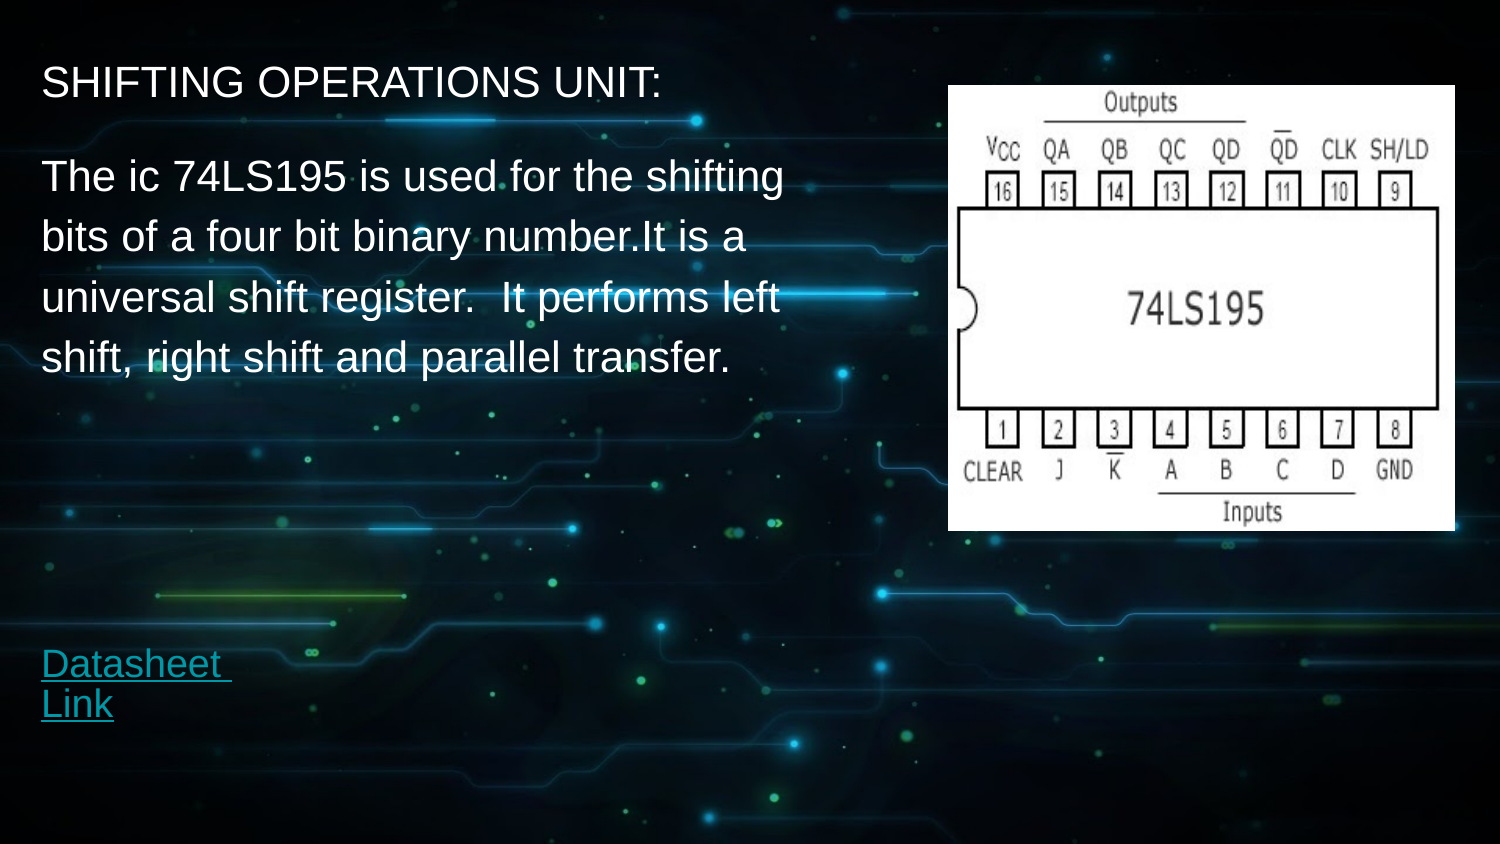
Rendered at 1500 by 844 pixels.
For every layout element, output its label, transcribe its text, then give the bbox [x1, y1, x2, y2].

text_box Datasheet Link [26, 623, 256, 764]
list SHIFTING OPERATIONS UNIT: The ic 74LS195 is used for the shifting bits of a four bit binary number.It is a universal shift register. It performs left shift, right shift and parallel transfer. [26, 31, 814, 531]
picture [0, 0, 1500, 844]
